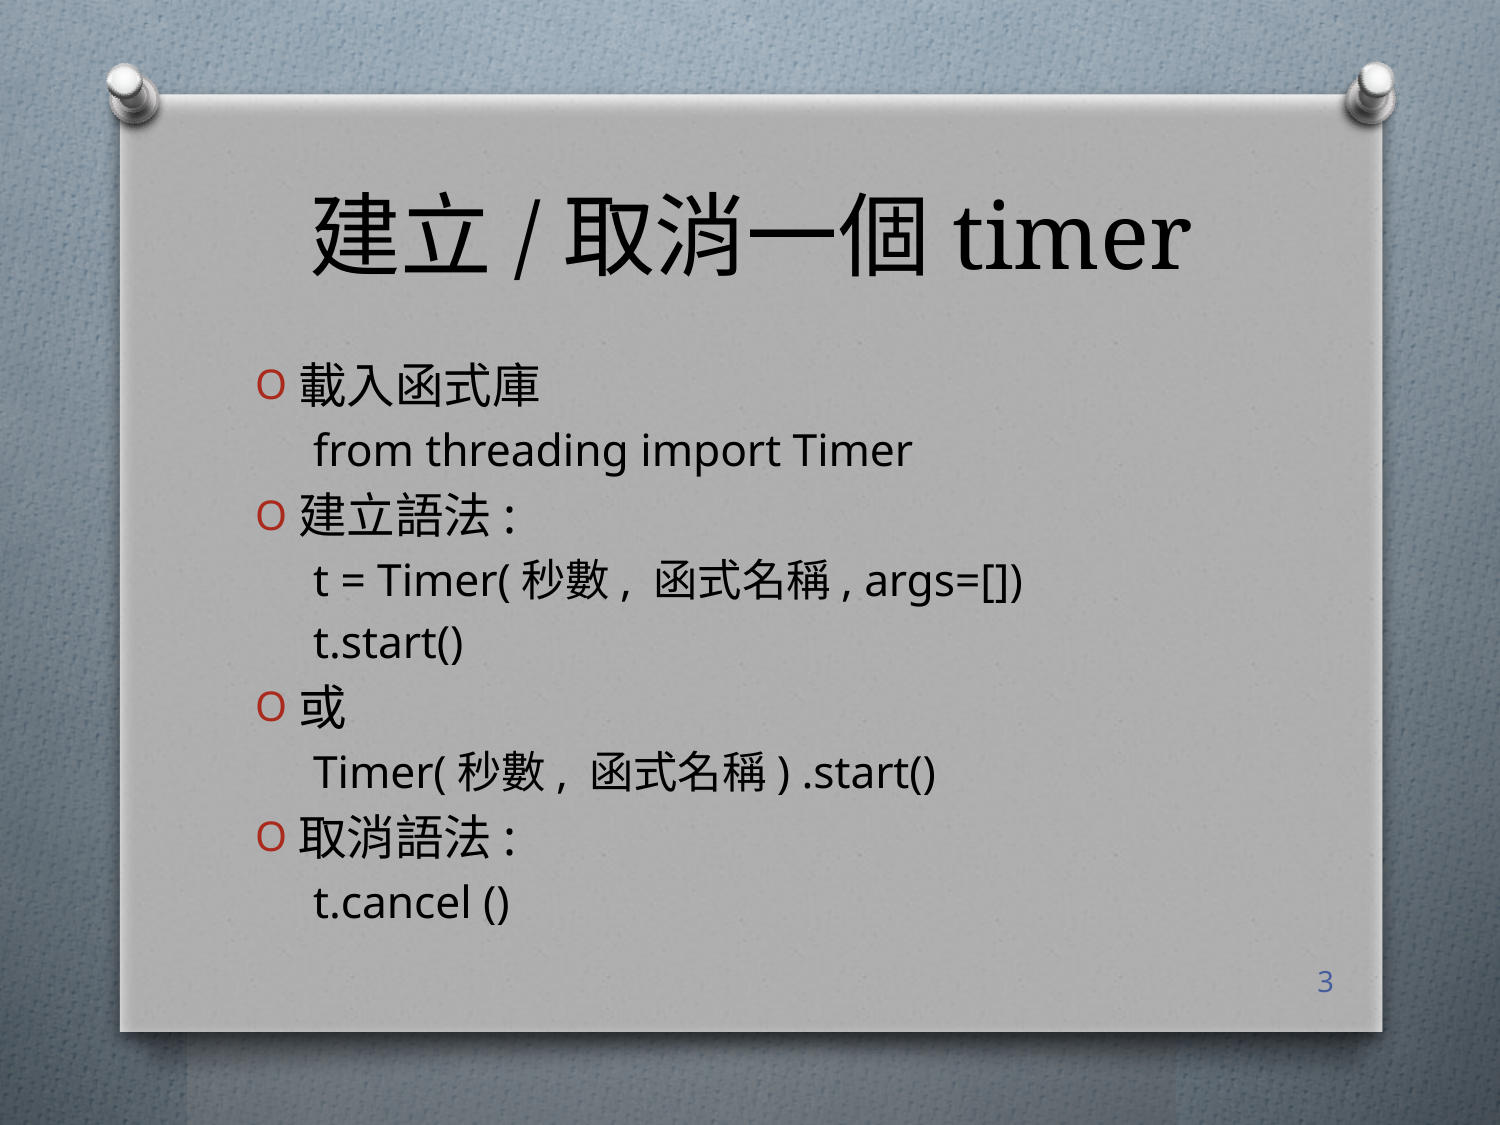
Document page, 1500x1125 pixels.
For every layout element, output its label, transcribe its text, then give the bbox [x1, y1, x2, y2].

slide_number 3 [1258, 952, 1350, 1013]
picture [1317, 35, 1439, 156]
title 建立/取消一個timer [179, 134, 1323, 332]
picture [75, 29, 198, 153]
list 載入函式庫 from threading import Timer 建立語法: t = Timer(秒數, 函式名稱, args=[]) t.start() 或 Timer(秒數, 函式名稱) .start() 取消語法: t.cancel () [240, 347, 1257, 939]
